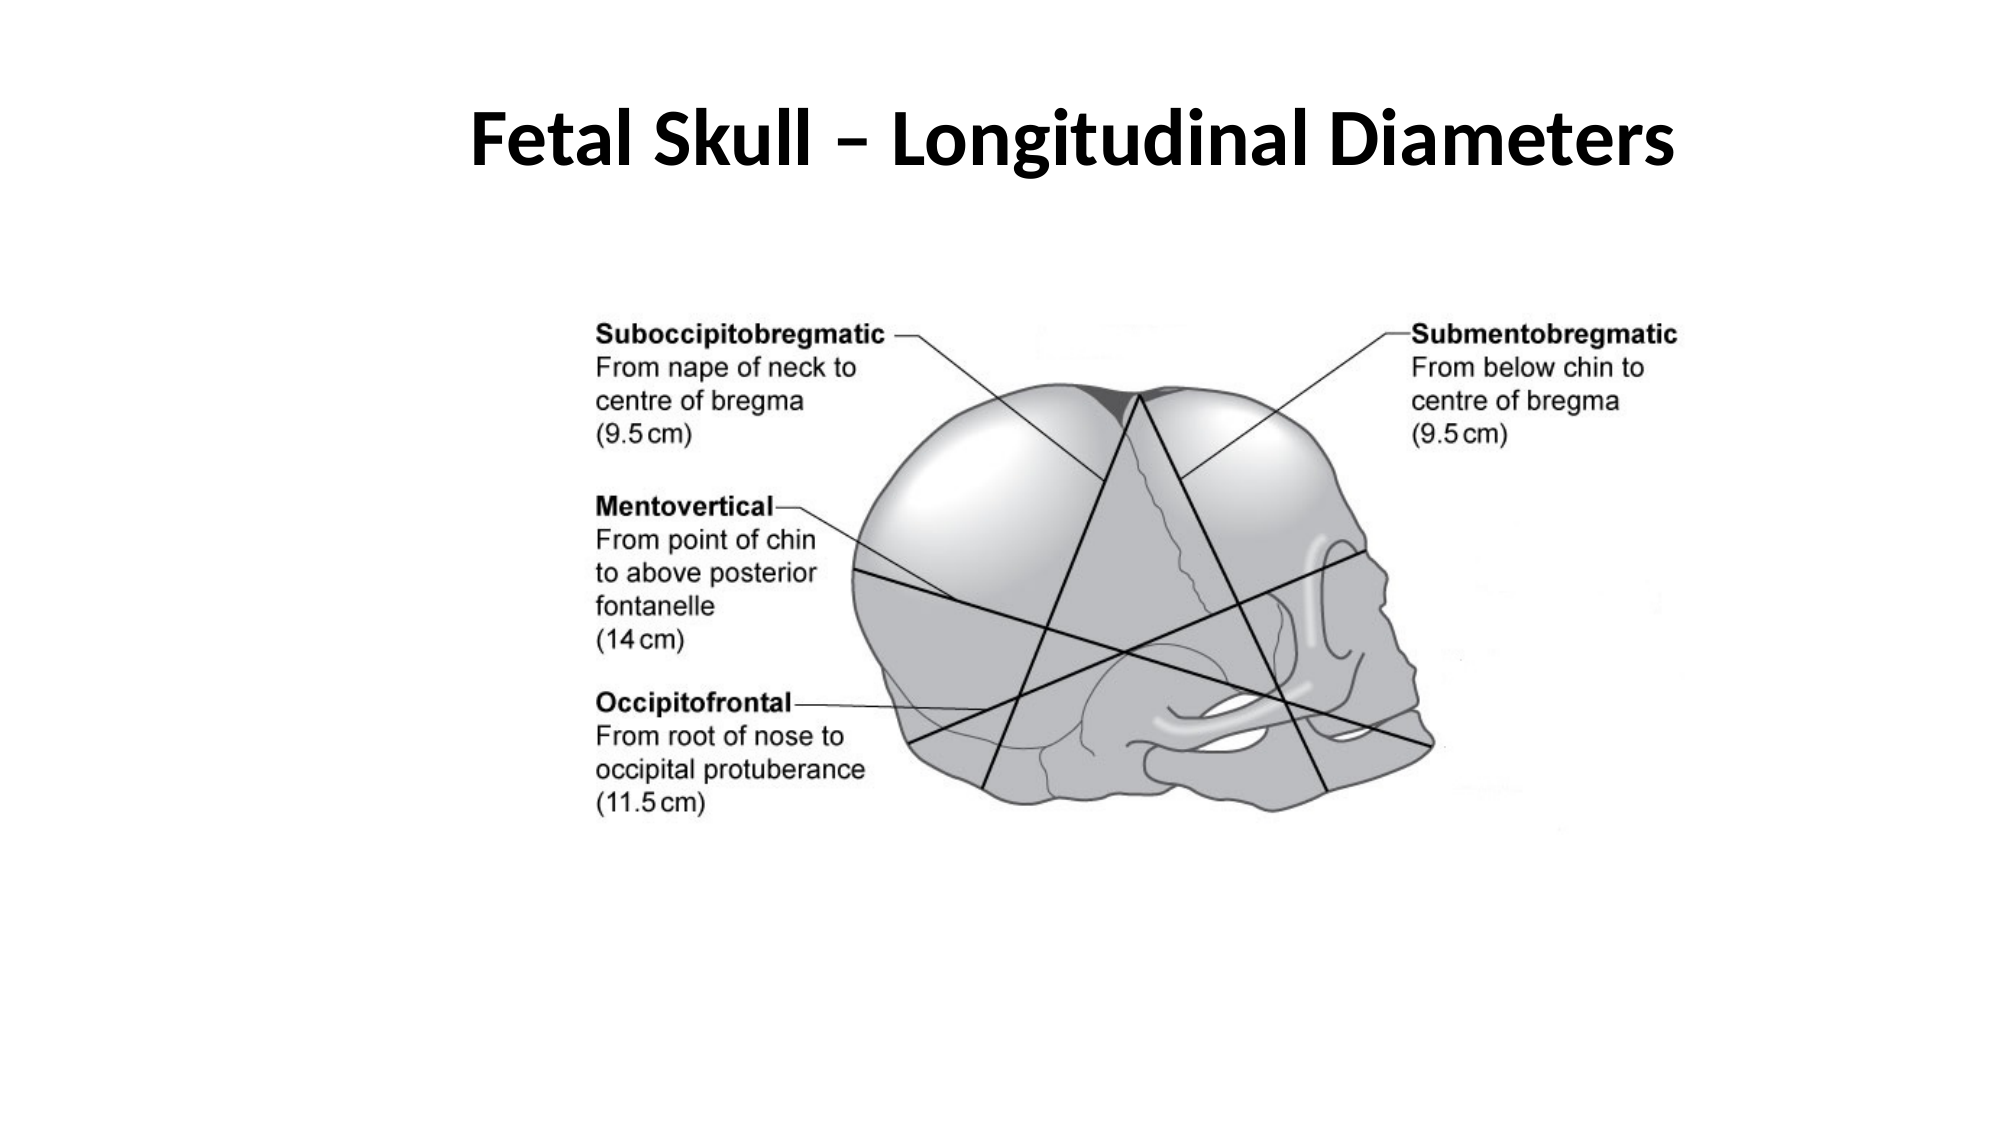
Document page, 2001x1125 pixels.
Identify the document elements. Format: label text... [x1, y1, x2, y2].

title Fetal Skull – Longitudinal Diameters [432, 45, 1716, 233]
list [527, 267, 1701, 865]
